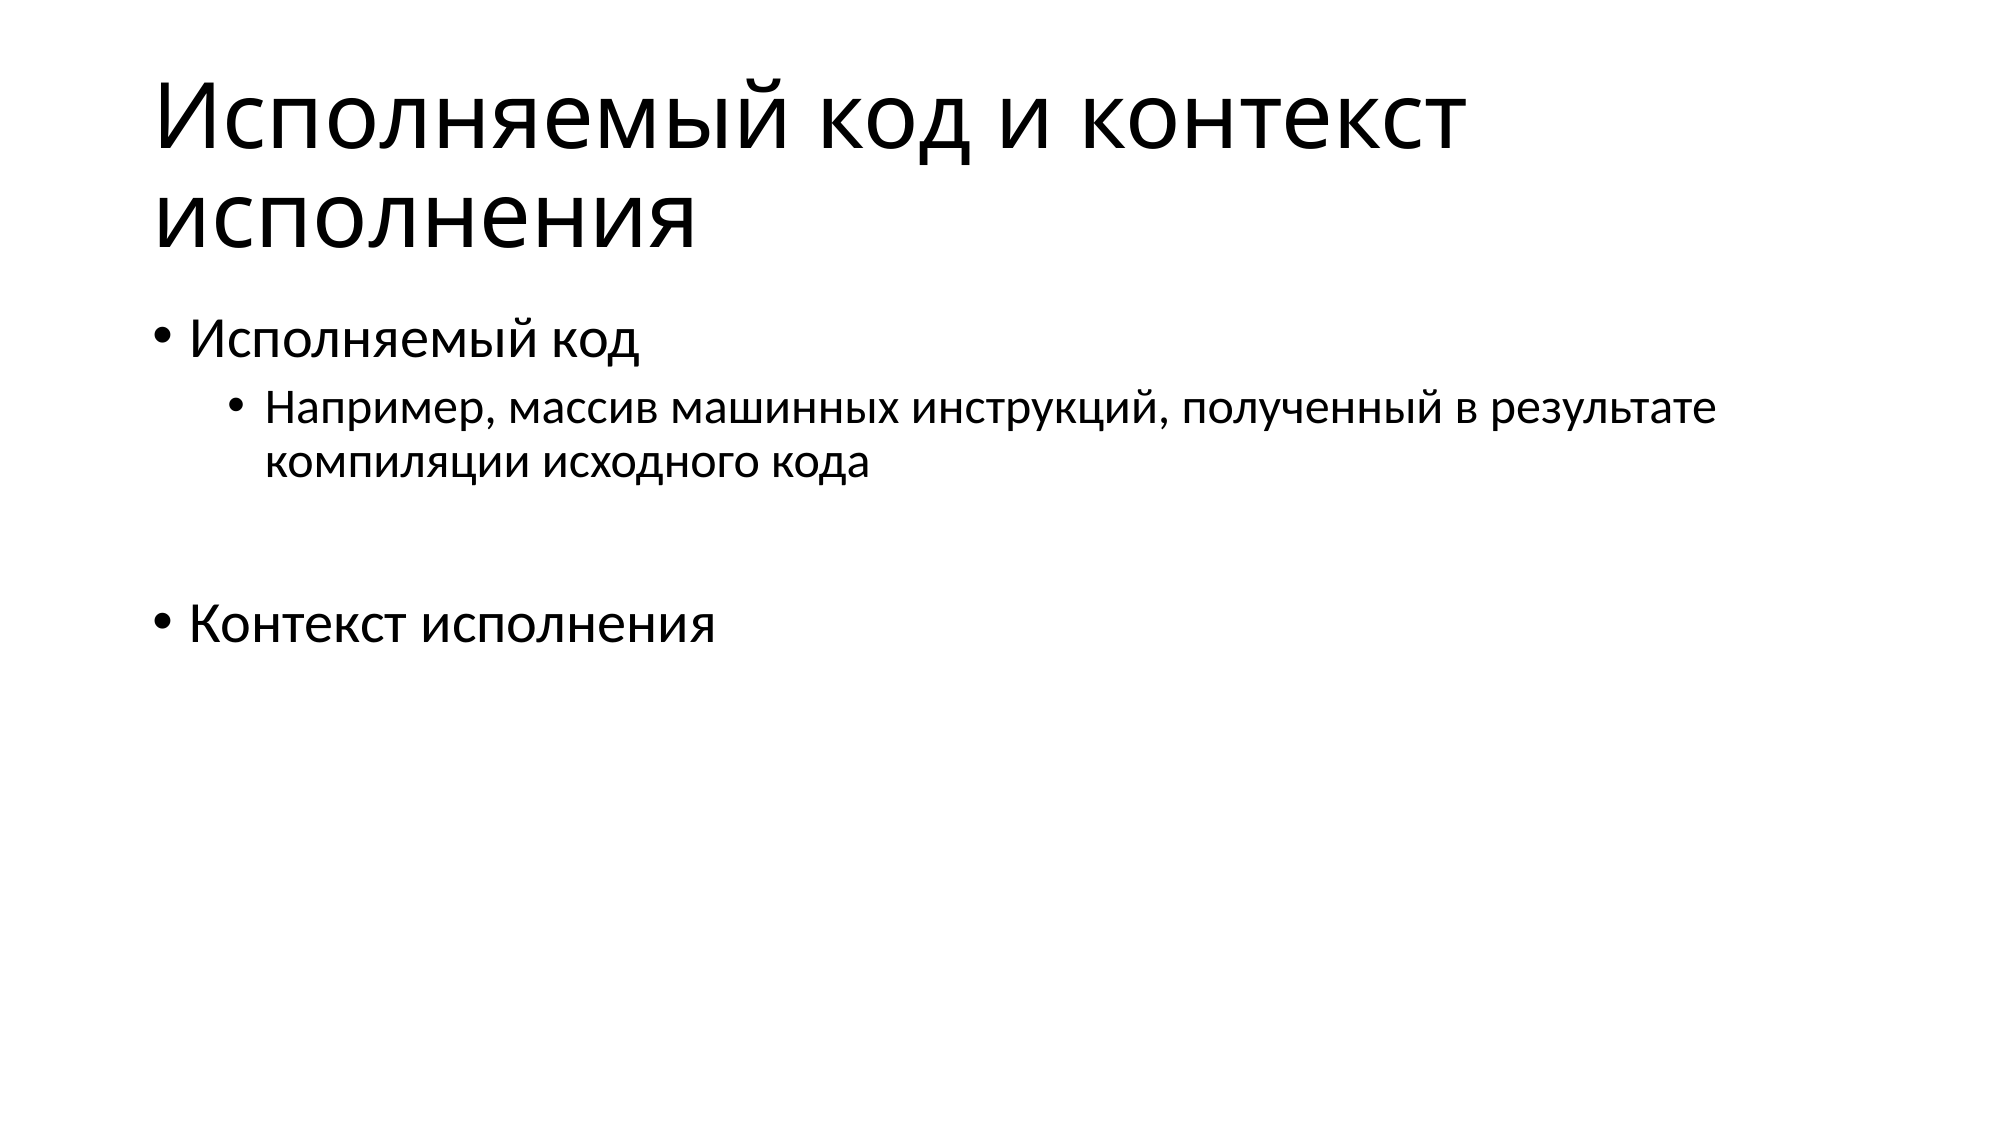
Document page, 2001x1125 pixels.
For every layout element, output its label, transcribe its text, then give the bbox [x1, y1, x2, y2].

list Исполняемый код Например, массив машинных инструкций, полученный в результате компиляции исходного кода Контекст исполнения Например, содержимое всех регистров процессора (включая адрес исполняемой инструкции IP) и весь стек вызовов IP = Instruction Pointer != IP-адрес  Статическая память и куча обычно не включаются в контекст исполнения [137, 299, 1863, 1014]
title Исполняемый код и контекст исполнения [137, 59, 1863, 278]
